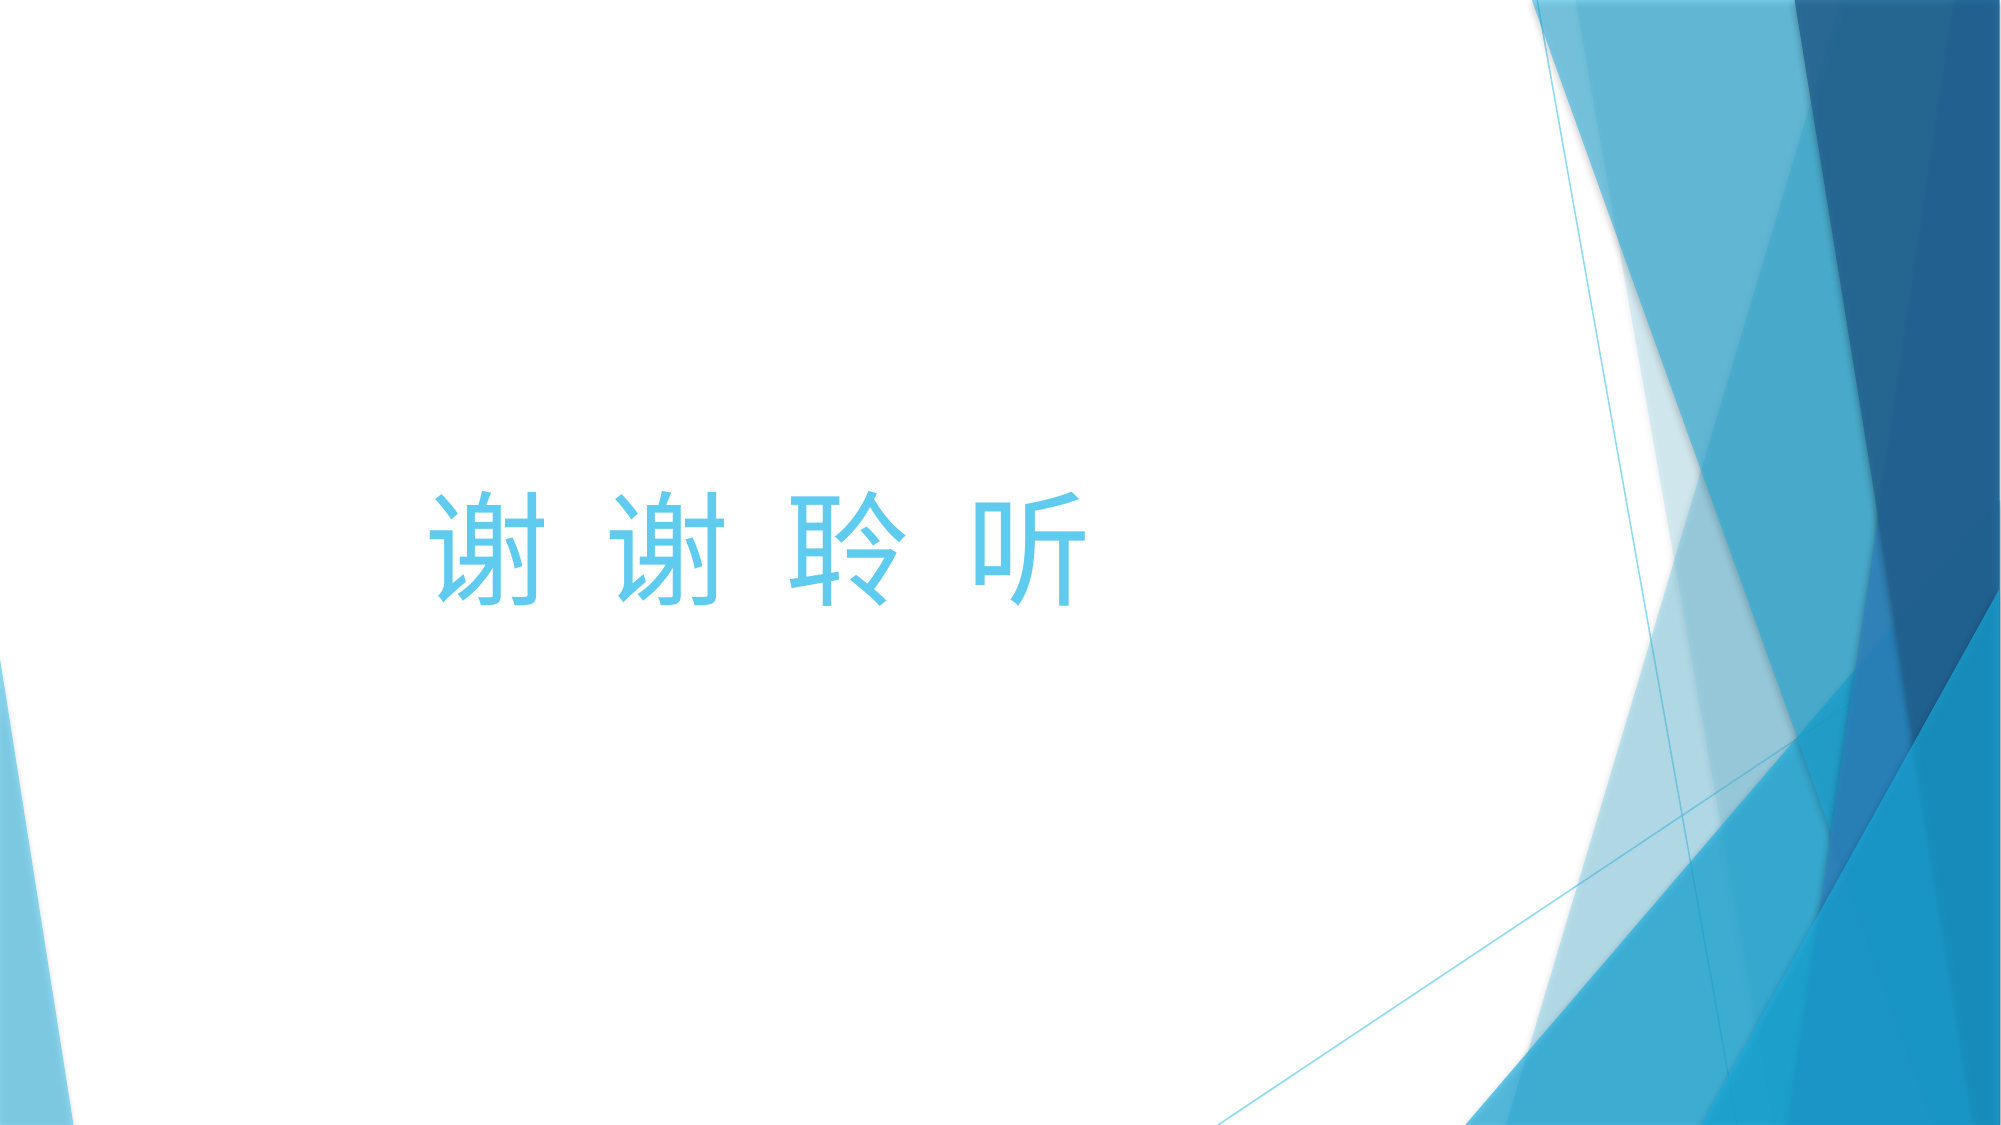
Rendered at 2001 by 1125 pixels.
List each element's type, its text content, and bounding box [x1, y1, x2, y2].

title 谢 谢 聆 听 [409, 464, 1212, 641]
